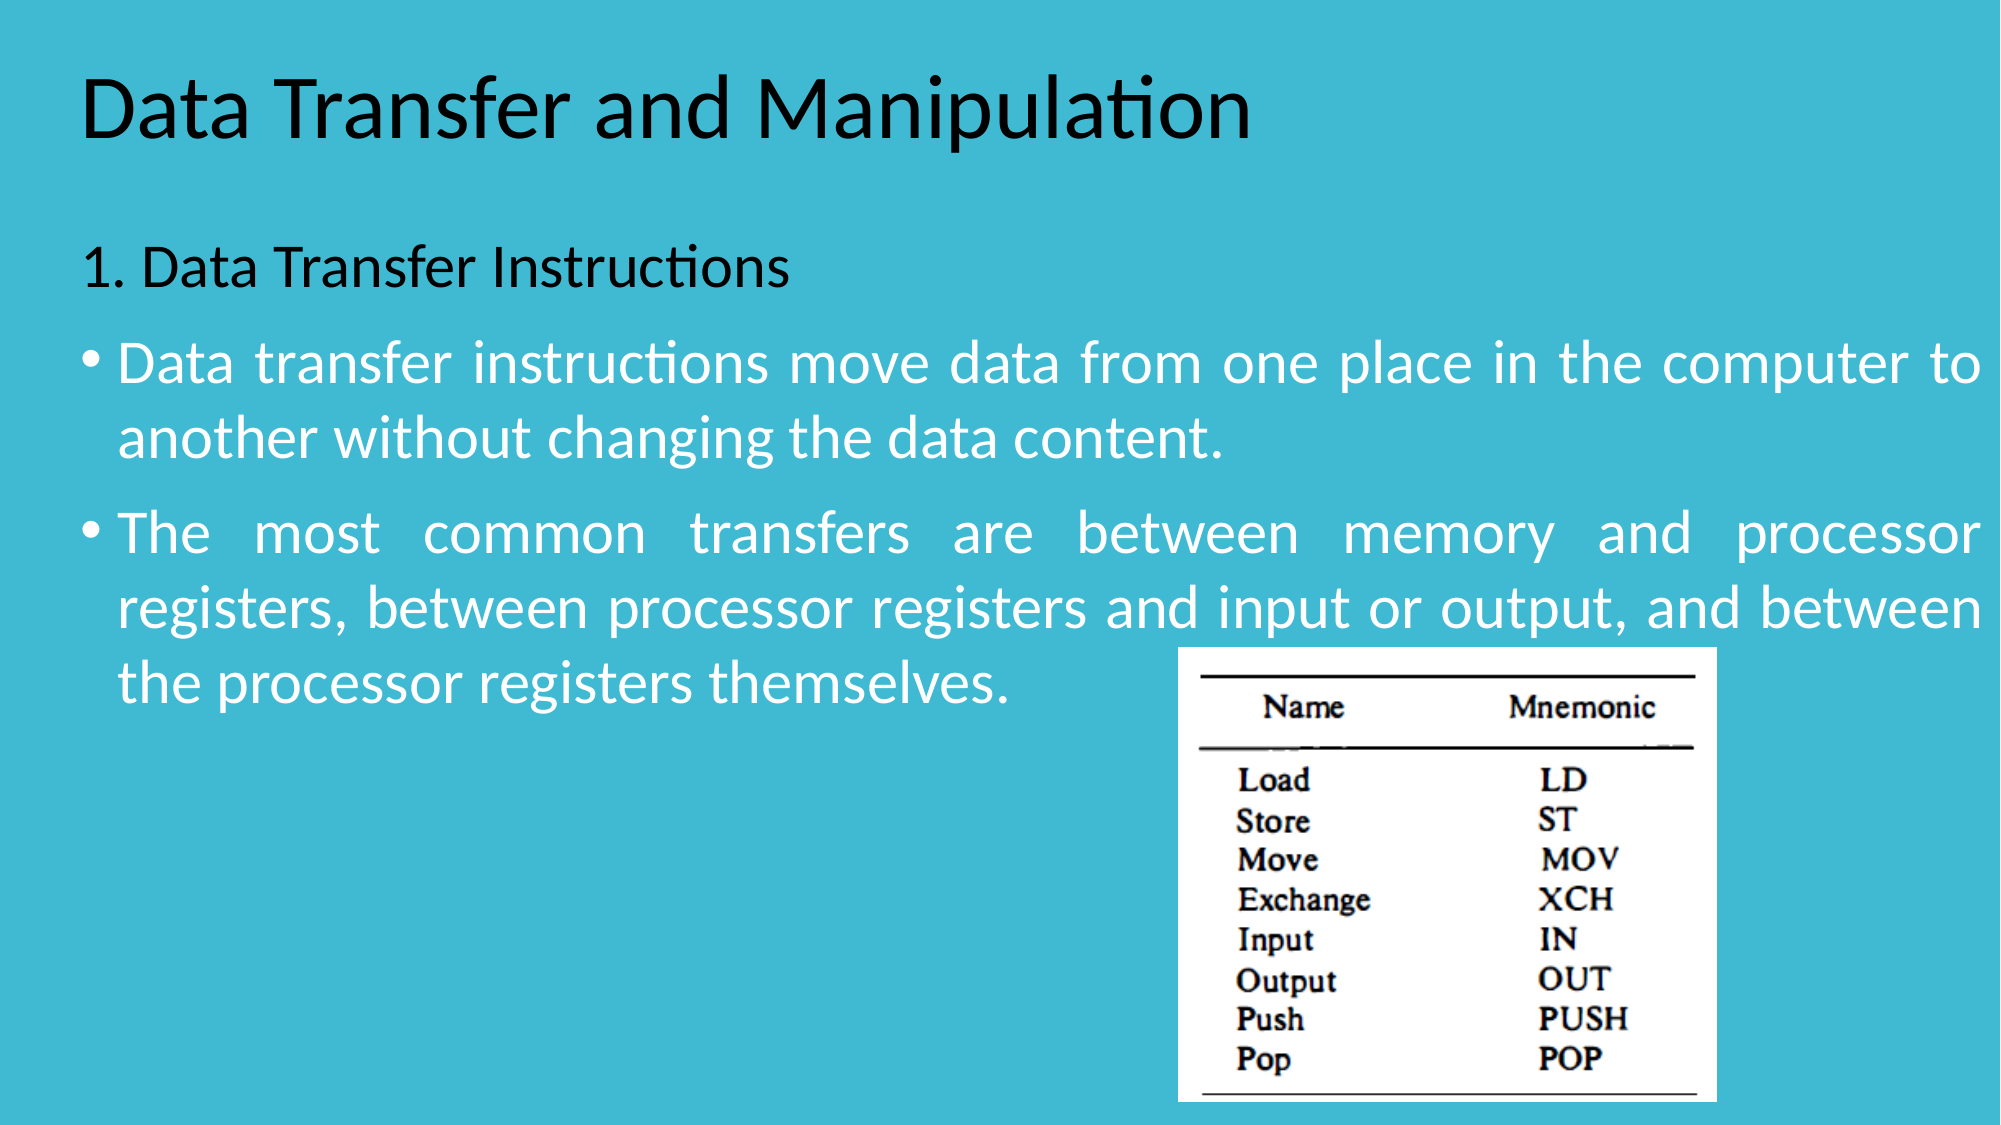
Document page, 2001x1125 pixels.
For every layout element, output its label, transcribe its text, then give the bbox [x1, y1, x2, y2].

title Data Transfer and Manipulation [64, 0, 2000, 217]
list 1. Data Transfer Instructions Data transfer instructions move data from one place in the computer to another without changing the data content. The most common transfers are between memory and processor registers, between processor registers and input or output, and between the processor registers themselves. [64, 217, 2000, 1125]
picture [1177, 647, 1717, 1102]
